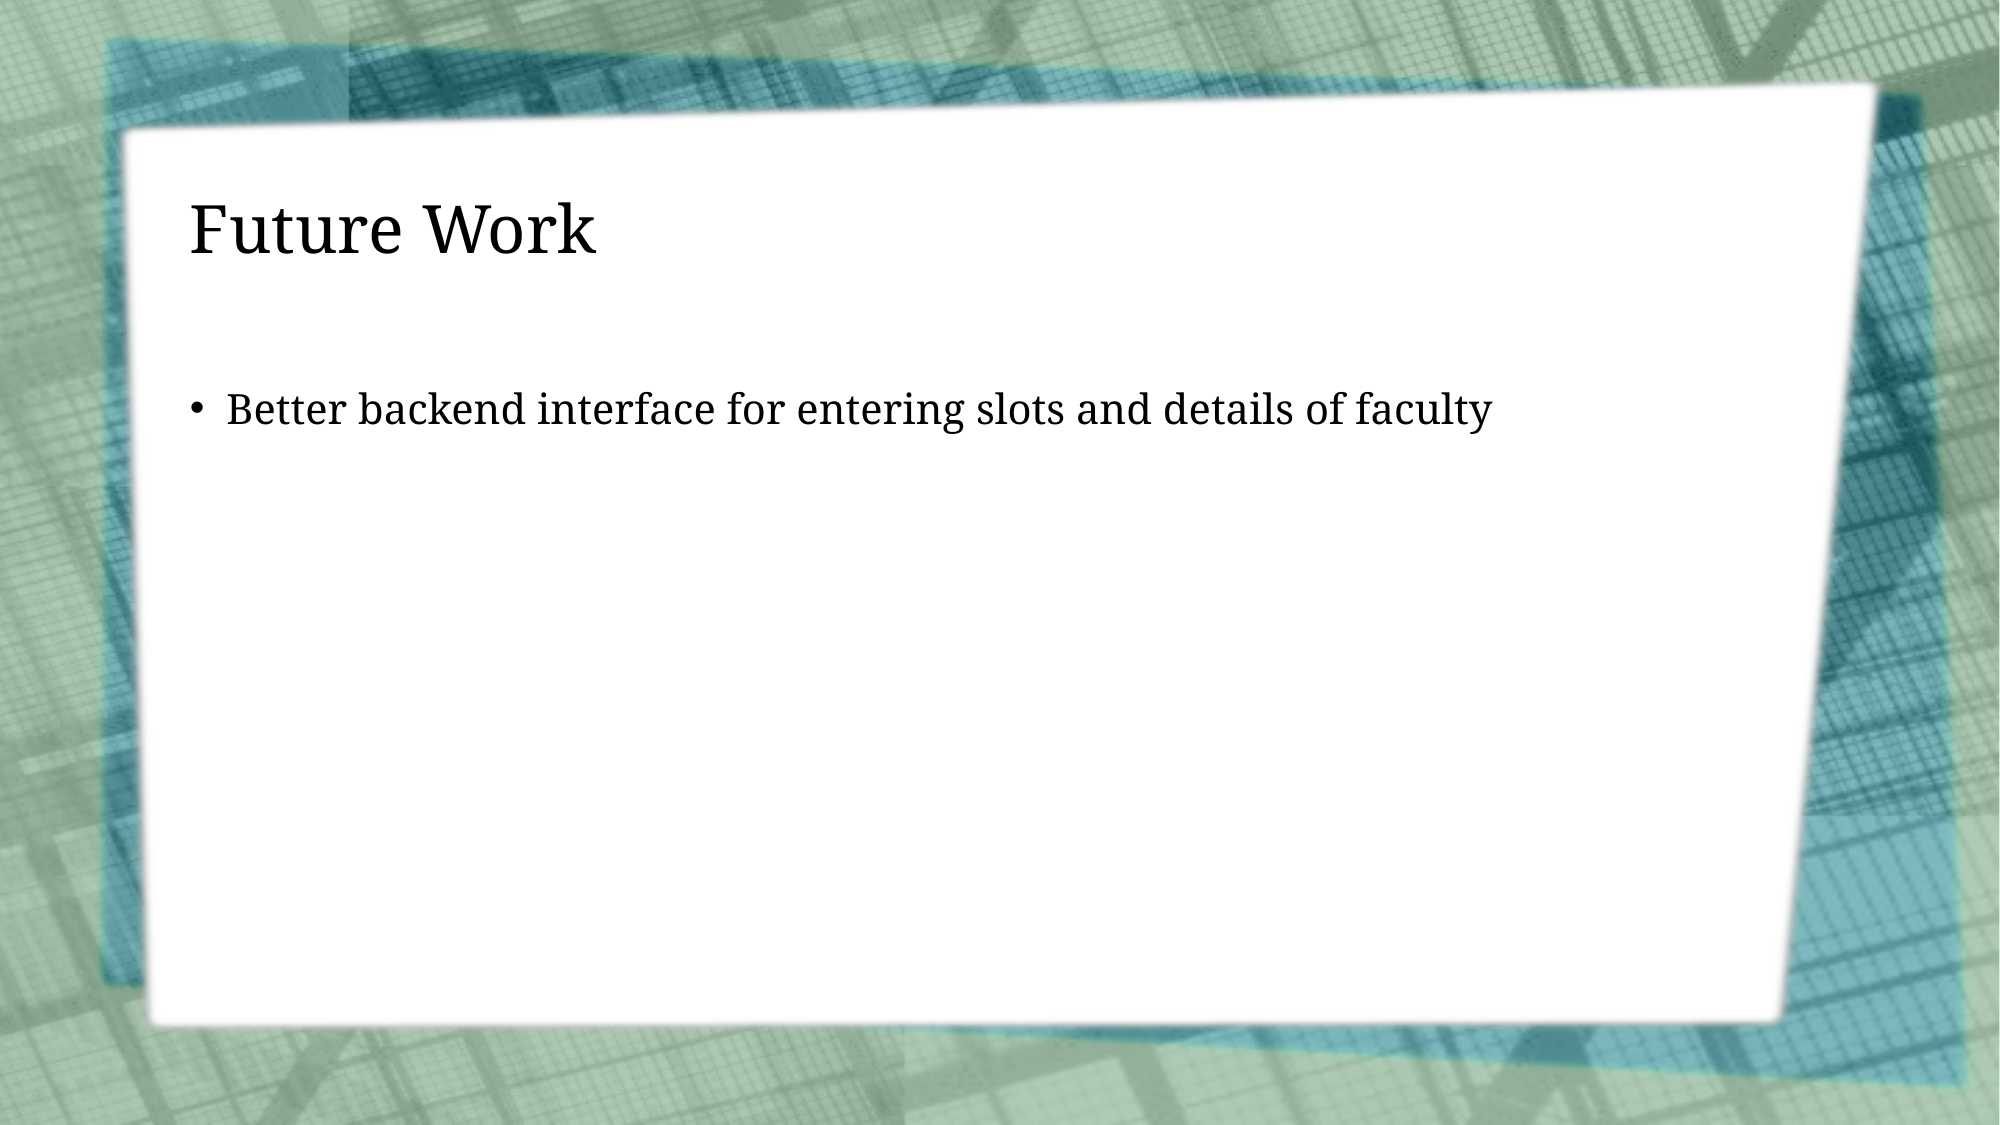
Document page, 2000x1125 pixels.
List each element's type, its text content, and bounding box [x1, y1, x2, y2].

title Future Work [174, 87, 1750, 275]
list Better backend interface for entering slots and details of faculty [174, 299, 1750, 988]
picture [0, 0, 2000, 1125]
